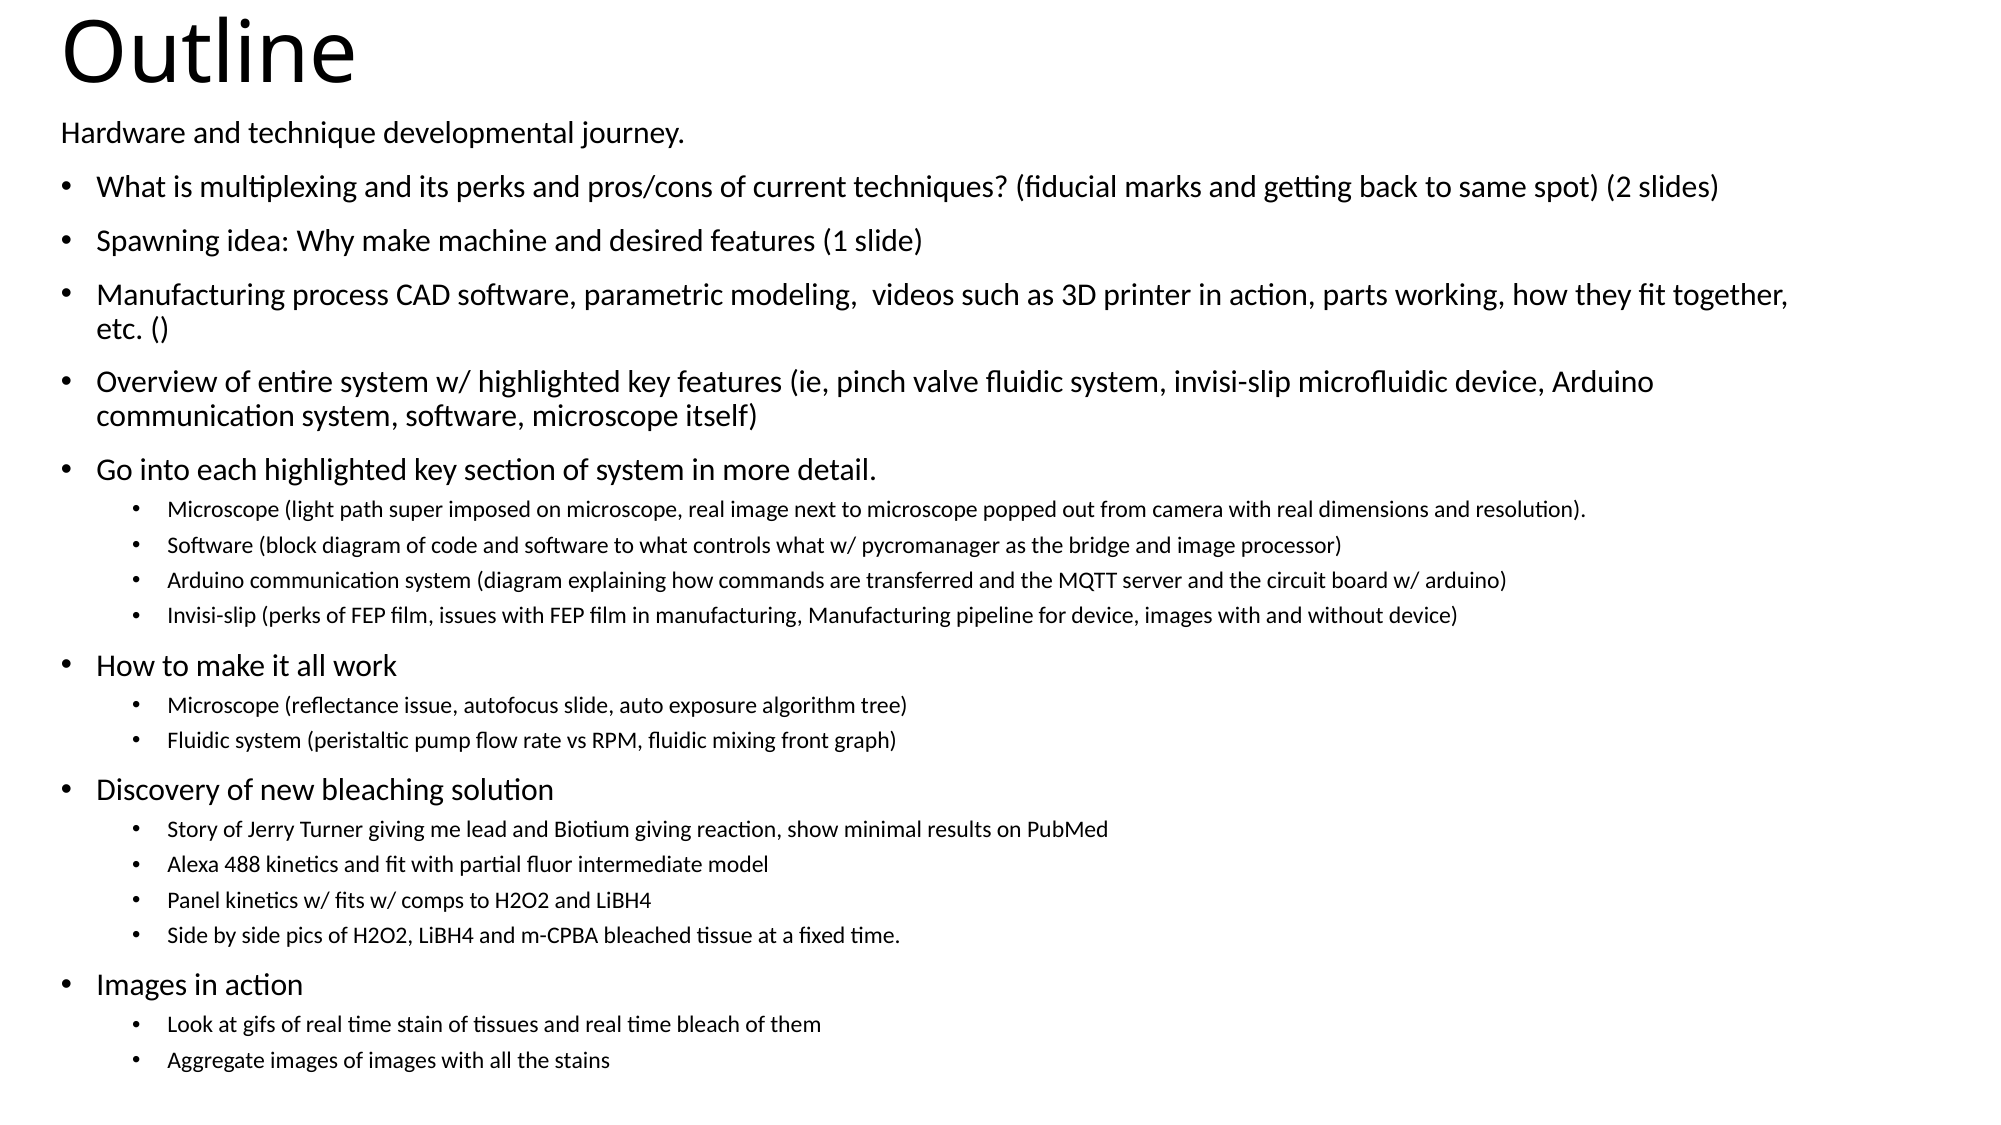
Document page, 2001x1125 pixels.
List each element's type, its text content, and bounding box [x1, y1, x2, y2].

list Hardware and technique developmental journey. What is multiplexing and its perks and pros/cons of current techniques? (fiducial marks and getting back to same spot) (2 slides) Spawning idea: Why make machine and desired features (1 slide) Manufacturing process CAD software, parametric modeling, videos such as 3D printer in action, parts working, how they fit together, etc. () Overview of entire system w/ highlighted key features (ie, pinch valve fluidic system, invisi-slip microfluidic device, Arduino communication system, software, microscope itself) Go into each highlighted key section of system in more detail. Microscope (light path super imposed on microscope, real image next to microscope popped out from camera with real dimensions and resolution). Software (block diagram of code and software to what controls what w/ pycromanager as the bridge and image processor) Arduino communication system (diagram explaining how commands are transferred and the MQTT server and the circuit board w/ arduino) Invisi-slip (perks of FEP film, issues with FEP film in manufacturing, Manufacturing pipeline for device, images with and without device) How to make it all work Microscope (reflectance issue, autofocus slide, auto exposure algorithm tree) Fluidic system (peristaltic pump flow rate vs RPM, fluidic mixing front graph) Discovery of new bleaching solution Story of Jerry Turner giving me lead and Biotium giving reaction, show minimal results on PubMed Alexa 488 kinetics and fit with partial fluor intermediate model Panel kinetics w/ fits w/ comps to H2O2 and LiBH4 Side by side pics of H2O2, LiBH4 and m-CPBA bleached tissue at a fixed time. Images in action Look at gifs of real time stain of tissues and real time bleach of them Aggregate images of images with all the stains [45, 109, 1856, 1085]
title Outline [45, 0, 1771, 109]
